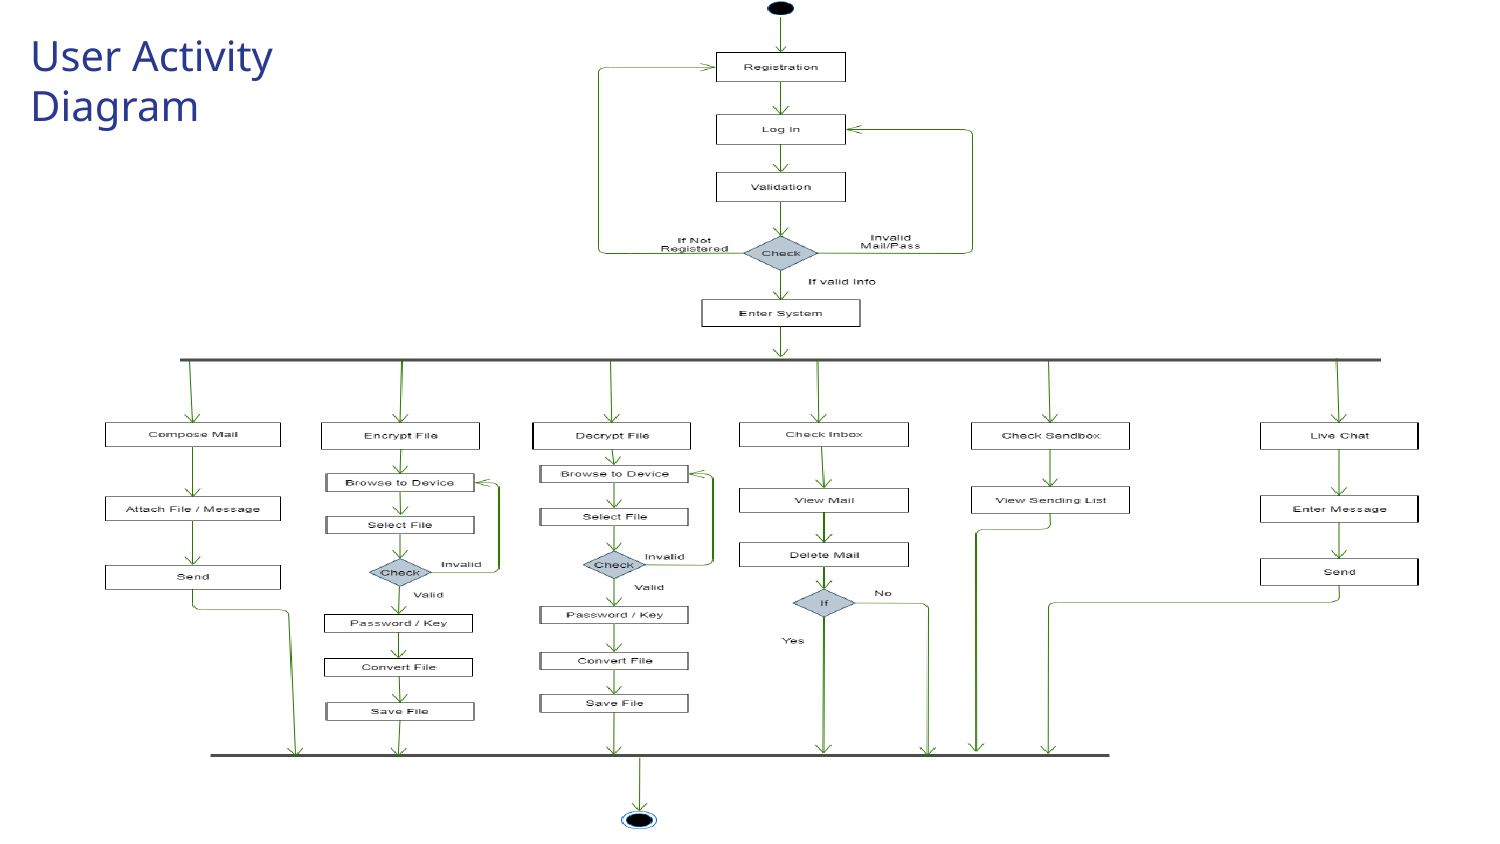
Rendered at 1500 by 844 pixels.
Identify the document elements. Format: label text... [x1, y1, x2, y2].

picture [105, 0, 1419, 829]
text_box User Activity Diagram [15, 15, 99, 92]
